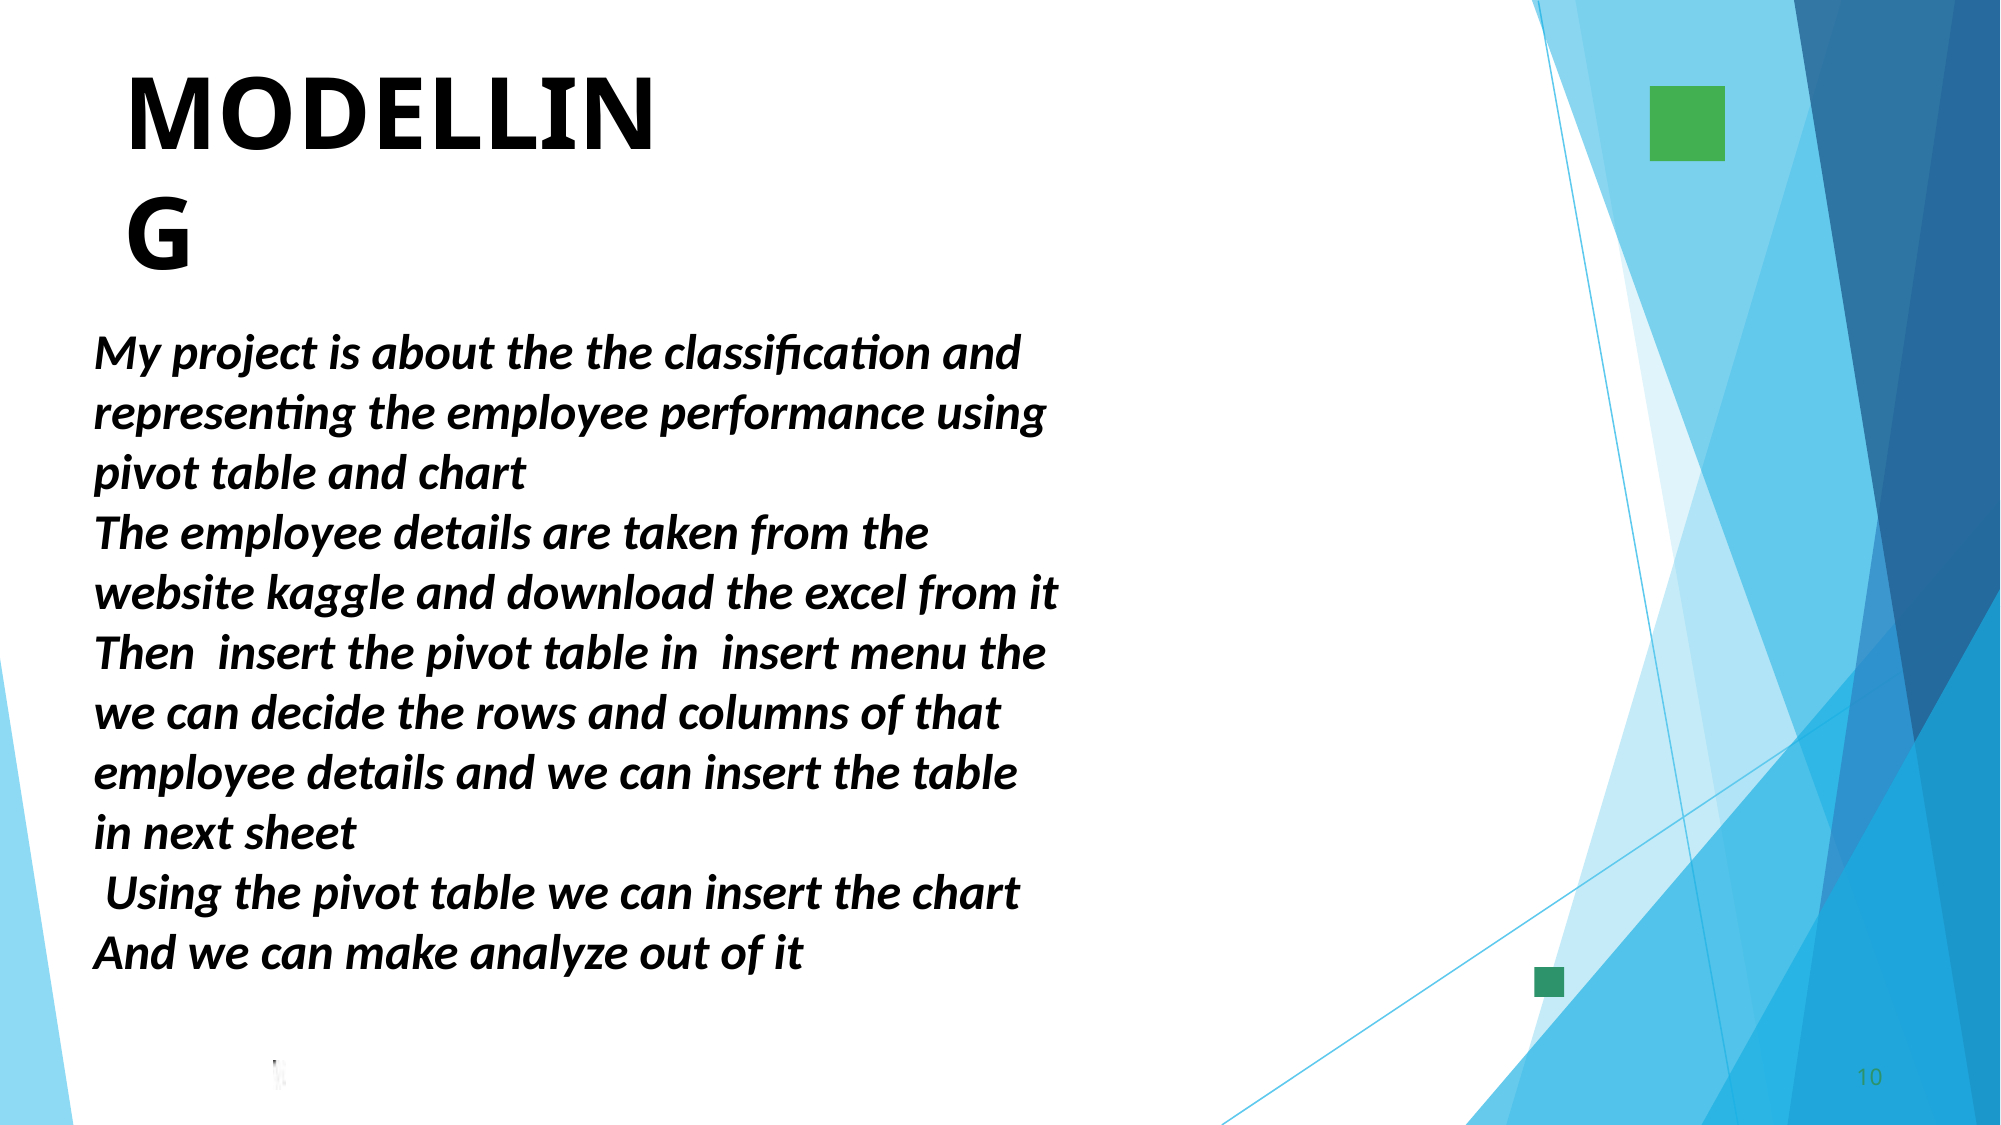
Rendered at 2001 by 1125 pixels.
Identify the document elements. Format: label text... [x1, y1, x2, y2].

text_box [1849, 1061, 1888, 1095]
picture [273, 1060, 287, 1091]
text_box MODELLING [121, 47, 664, 290]
text_box [1649, 86, 1725, 162]
text_box [1534, 967, 1565, 997]
text_box My project is about the the classification and representing the employee performance using pivot table and chart The employee details are taken from the website kaggle and download the excel from it Then insert the pivot table in insert menu the we can decide the rows and columns of that employee details and we can insert the table in next sheet Using the pivot table we can insert the chart And we can make analyze out of it [78, 311, 1079, 987]
